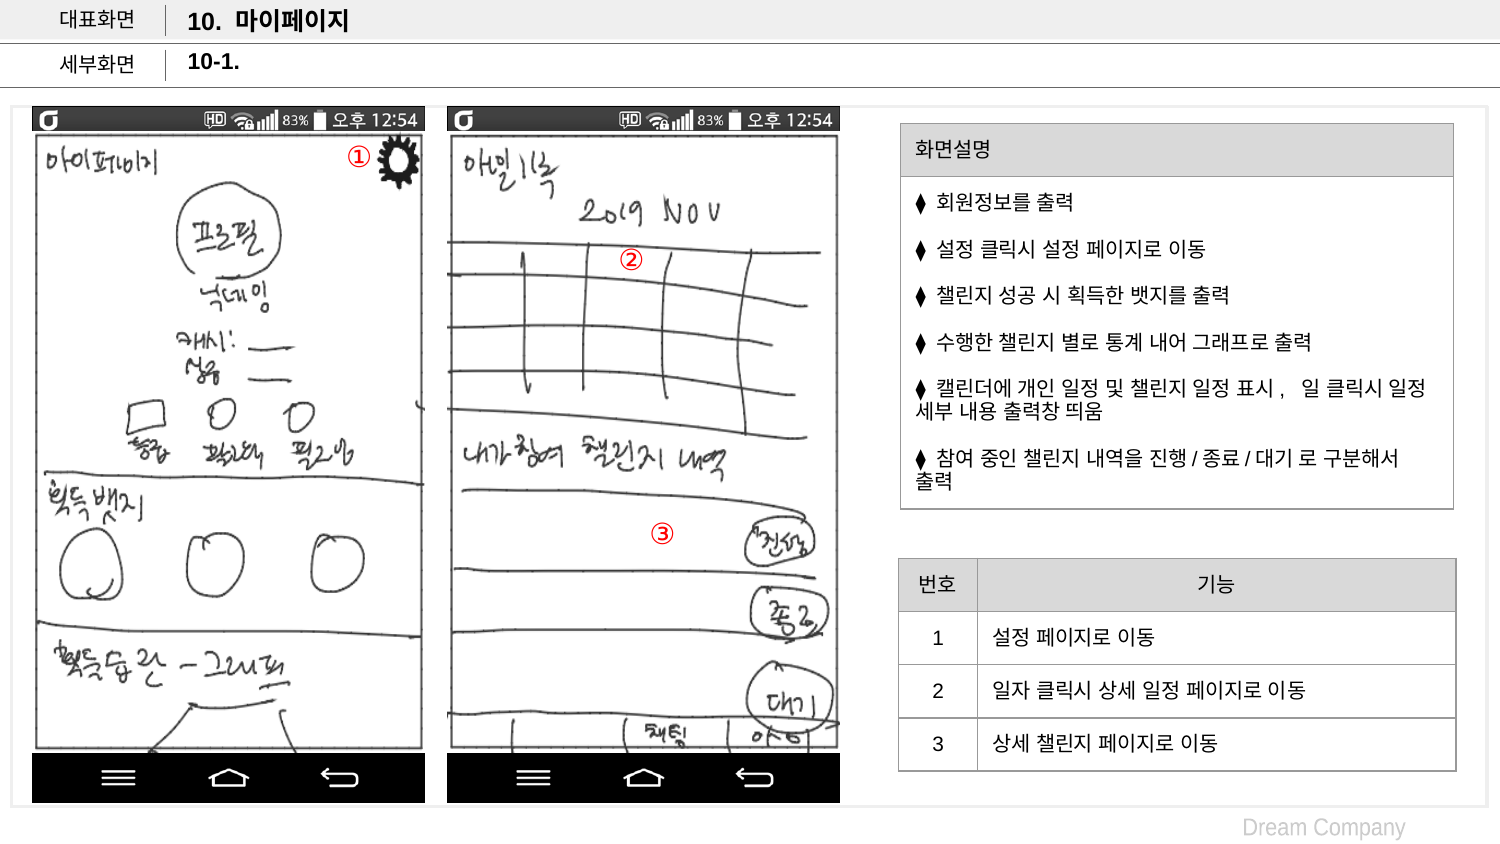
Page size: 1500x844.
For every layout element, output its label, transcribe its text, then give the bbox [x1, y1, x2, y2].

table_cell 1 [899, 612, 977, 664]
table_header 번호 [899, 559, 977, 611]
table_cell ⧫ 회원정보를 출력 ⧫ 설정 클릭시 설정 페이지로 이동 ⧫ 챌린지 성공 시 획득한 뱃지를 출력 ⧫ 수행한 챌린지 별로 통계 내어 그래프로 출력 ⧫ 캘린더에 개인 일정 및 챌린지 일정 표시, 일 클릭시 일정 세부 내용 출력창 띄움 ⧫ 참여 중인 챌린지 내역을 진행/종료/대기 로 구분해서 출력 [901, 177, 1453, 508]
table_cell 설정 페이지로 이동 [978, 612, 1455, 664]
title 10. 마이페이지 [172, 0, 1417, 34]
table_header 화면설명 [901, 124, 1453, 176]
picture [447, 106, 840, 804]
table_header 기능 [978, 559, 1455, 611]
subtitle 10-1. [172, 34, 1417, 87]
table_cell 3 [899, 719, 977, 770]
table_cell 2 [899, 665, 977, 717]
table_cell 일자 클릭시 상세 일정 페이지로 이동 [978, 665, 1455, 717]
picture [32, 106, 425, 804]
table_cell 상세 챌린지 페이지로 이동 [978, 719, 1455, 770]
